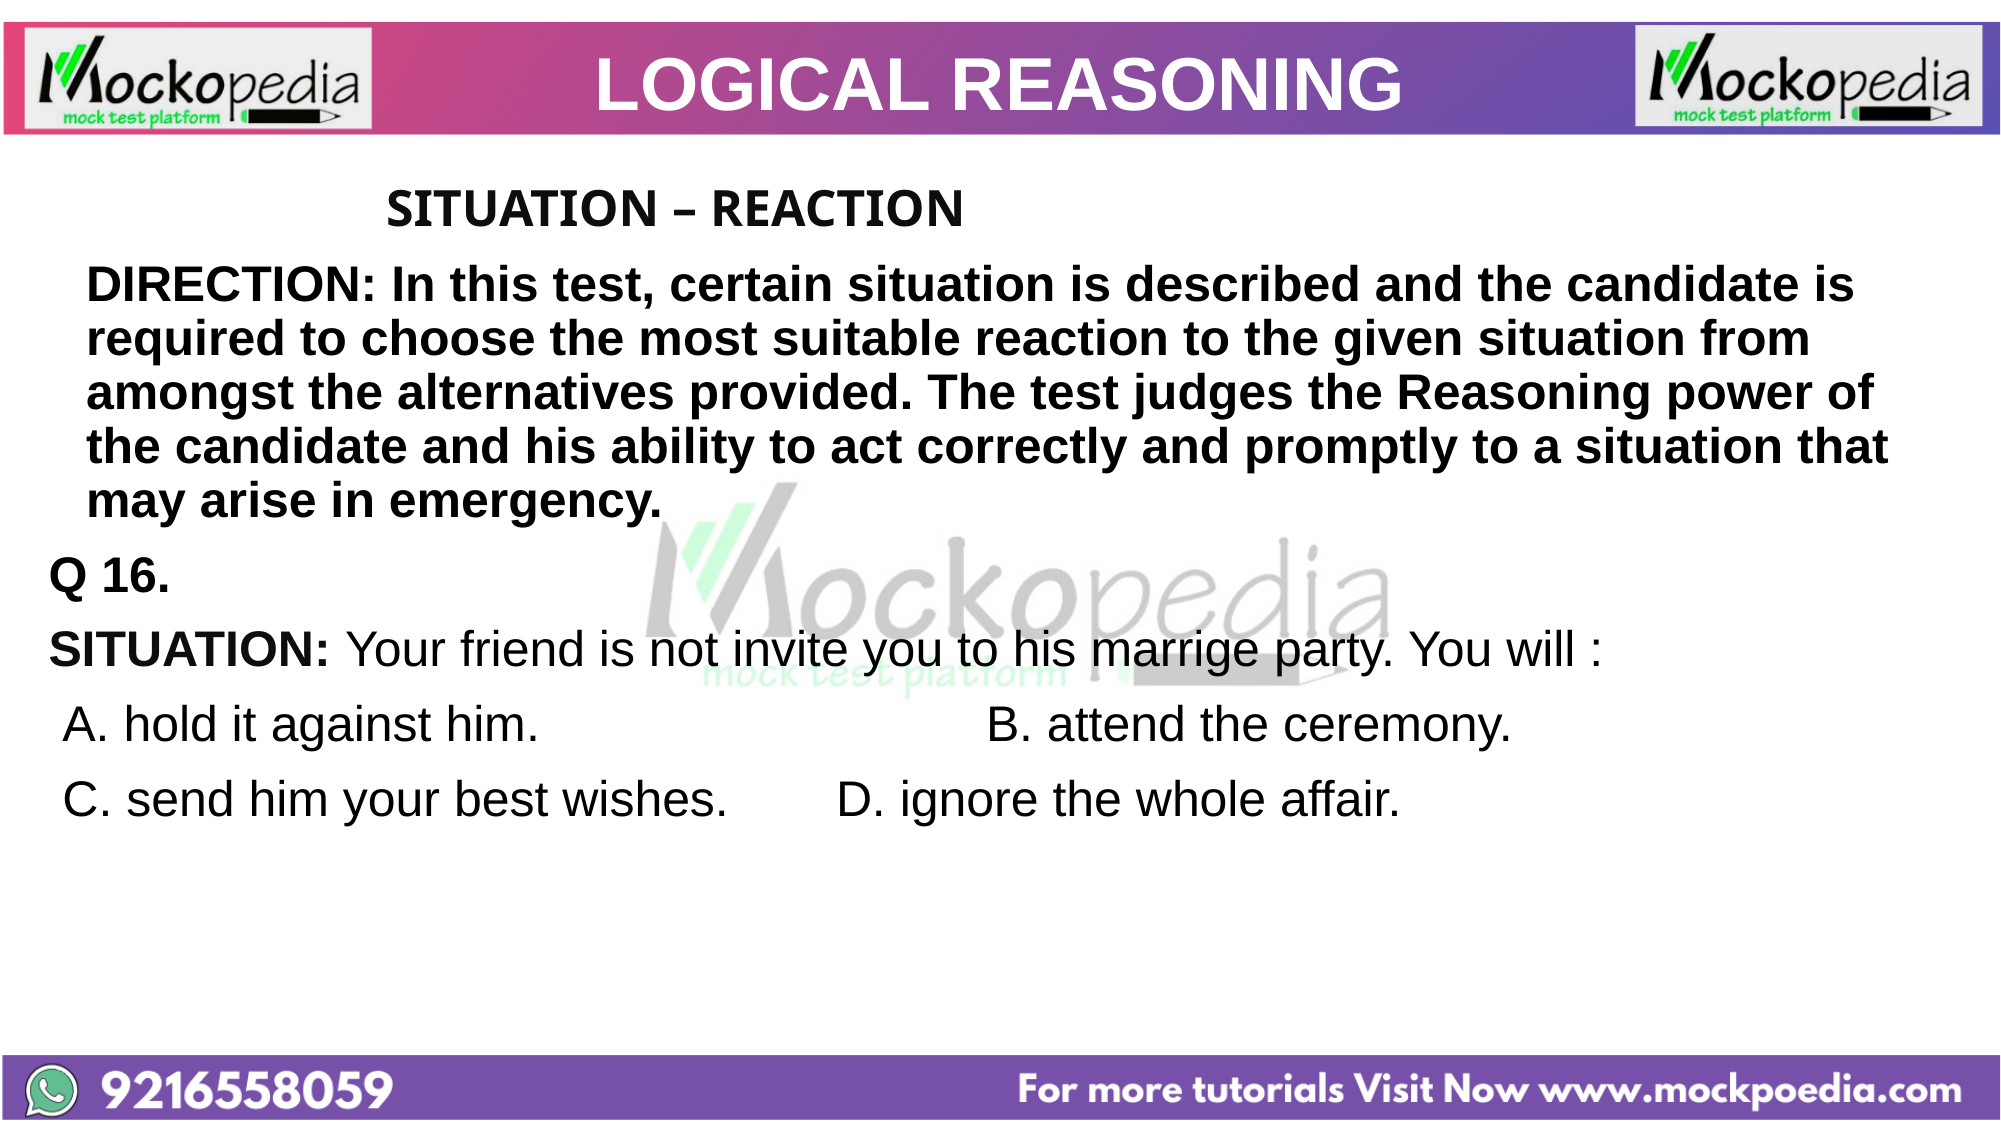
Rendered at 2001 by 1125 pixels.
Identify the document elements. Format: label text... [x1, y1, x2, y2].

title LOGICAL REASONING [41, 31, 1959, 142]
picture [0, 0, 2001, 1125]
list SITUATION – REACTION DIRECTION: In this test, certain situation is described and the candidate is required to choose the most suitable reaction to the given situation from amongst the alternatives provided. The test judges the Reasoning power of the candidate and his ability to act correctly and promptly to a situation that may arise in emergency. Q 16. SITUATION: Your friend is not invite you to his marrige party. You will : A. hold it against him. B. attend the ceremony. C. send him your best wishes. D. ignore the whole affair. [33, 175, 1959, 1053]
